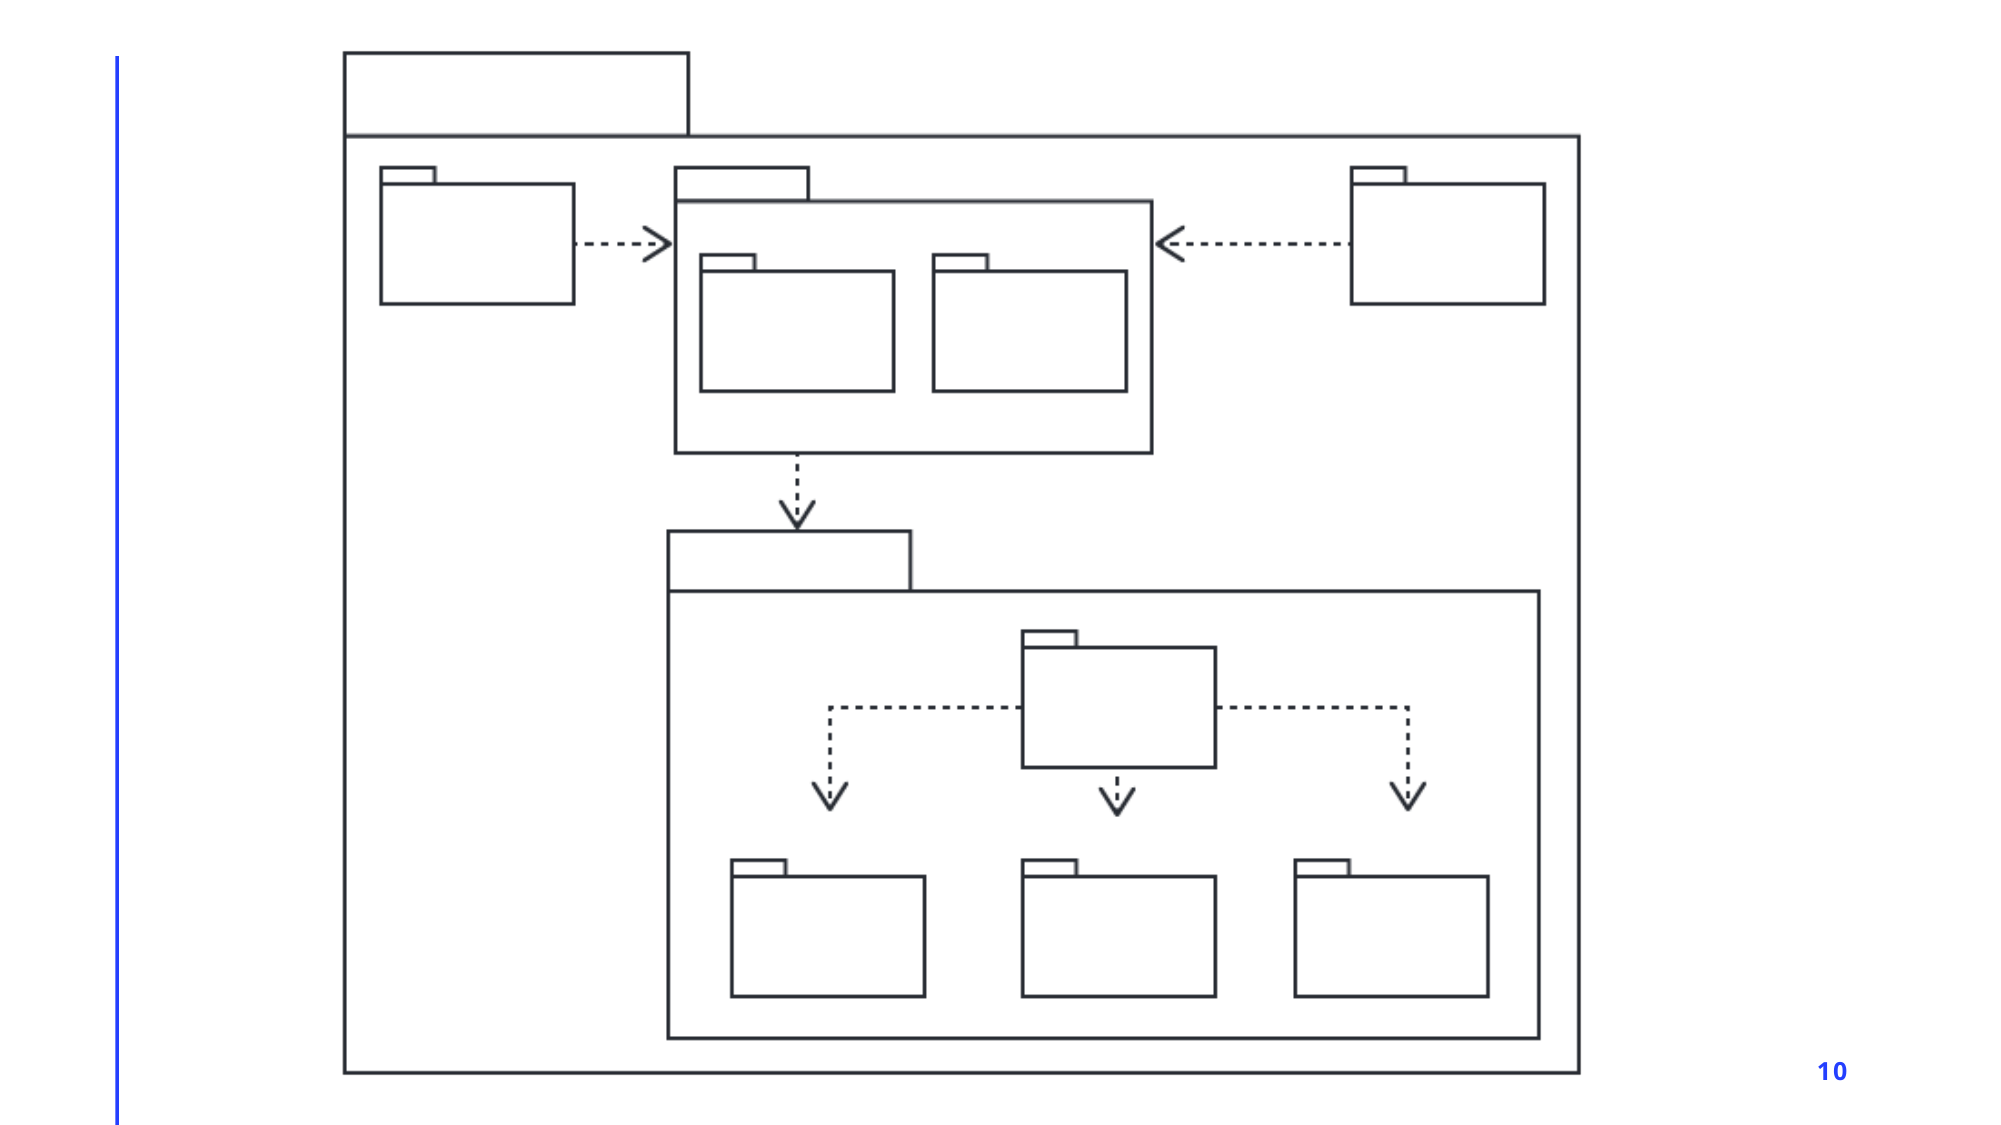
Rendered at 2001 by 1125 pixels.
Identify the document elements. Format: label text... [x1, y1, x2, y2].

slide_number 10 [1412, 1042, 1863, 1103]
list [327, 39, 1592, 1086]
